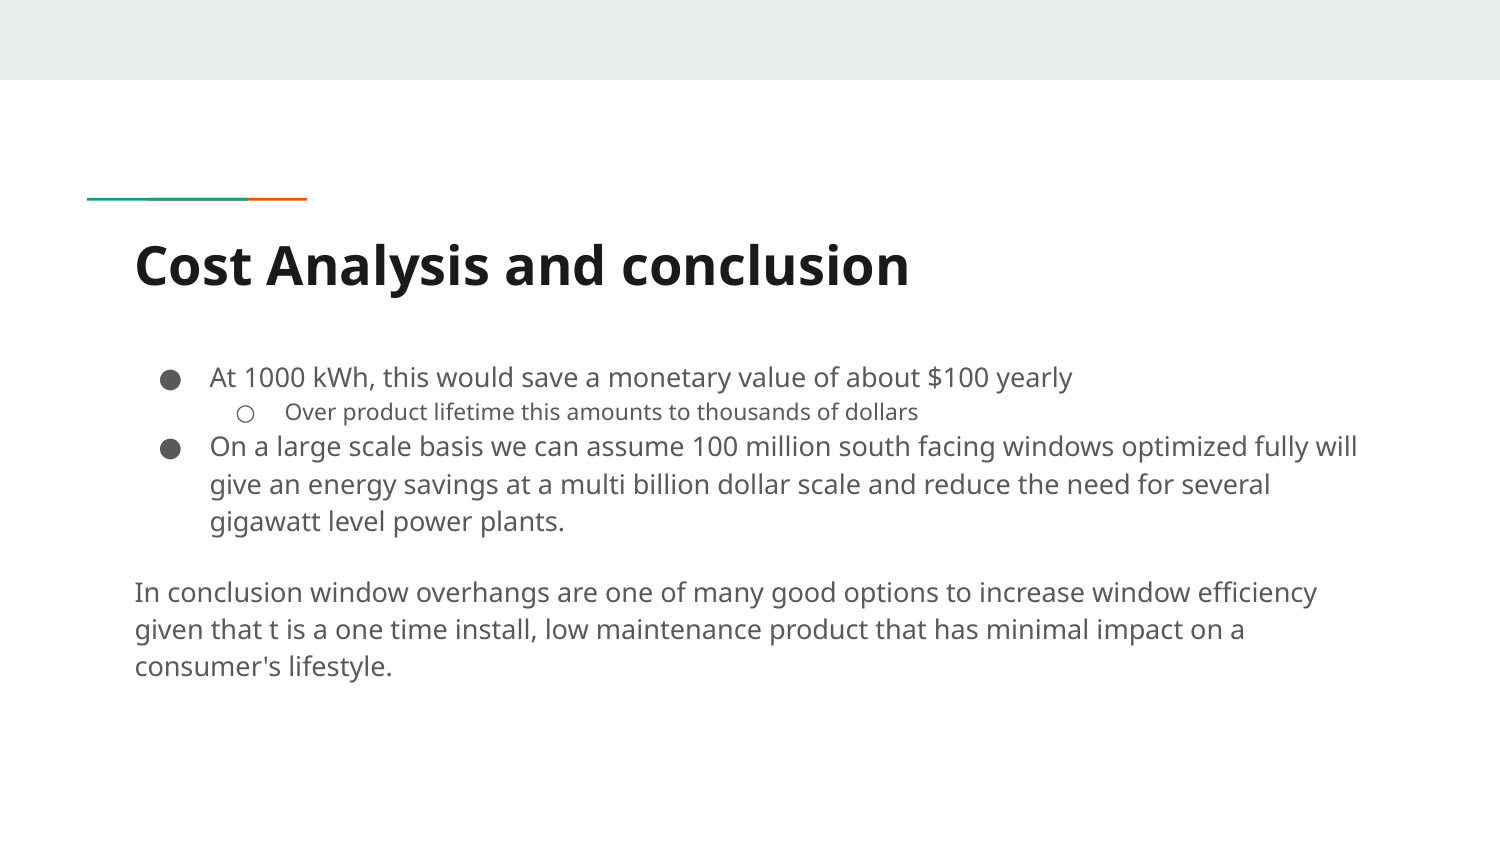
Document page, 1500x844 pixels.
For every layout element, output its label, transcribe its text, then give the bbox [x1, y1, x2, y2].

list At 1000 kWh, this would save a monetary value of about $100 yearly Over product lifetime this amounts to thousands of dollars On a large scale basis we can assume 100 million south facing windows optimized fully will give an energy savings at a multi billion dollar scale and reduce the need for several gigawatt level power plants. In conclusion window overhangs are one of many good options to increase window efficiency given that t is a one time install, low maintenance product that has minimal impact on a consumer's lifestyle. [119, 341, 1381, 712]
title Cost Analysis and conclusion [119, 216, 1381, 305]
